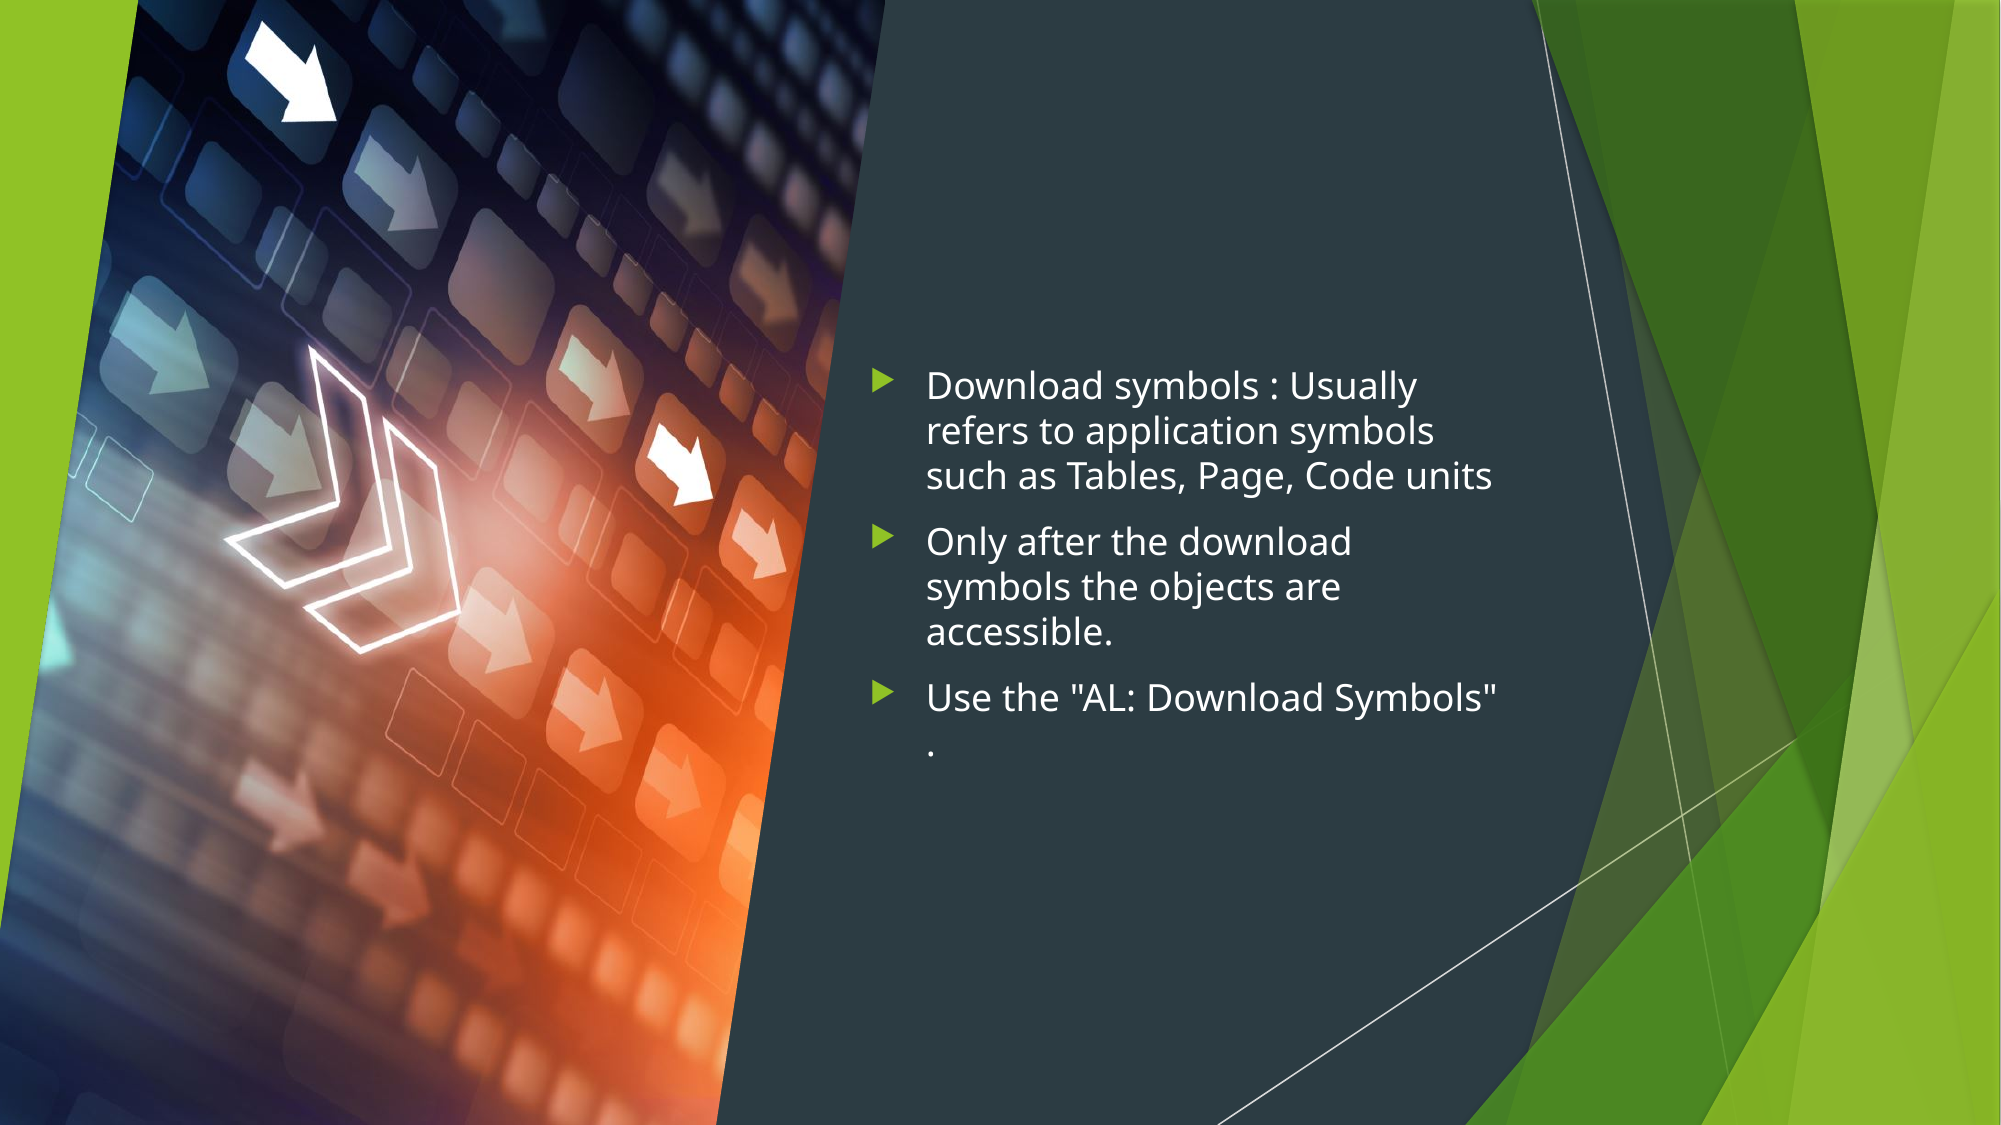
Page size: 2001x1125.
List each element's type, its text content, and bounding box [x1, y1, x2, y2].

list Download symbols : Usually refers to application symbols such as Tables, Page, Code units Only after the download symbols the objects are accessible. Use the "AL: Download Symbols" . [890, 354, 1522, 992]
picture [0, 0, 886, 1125]
